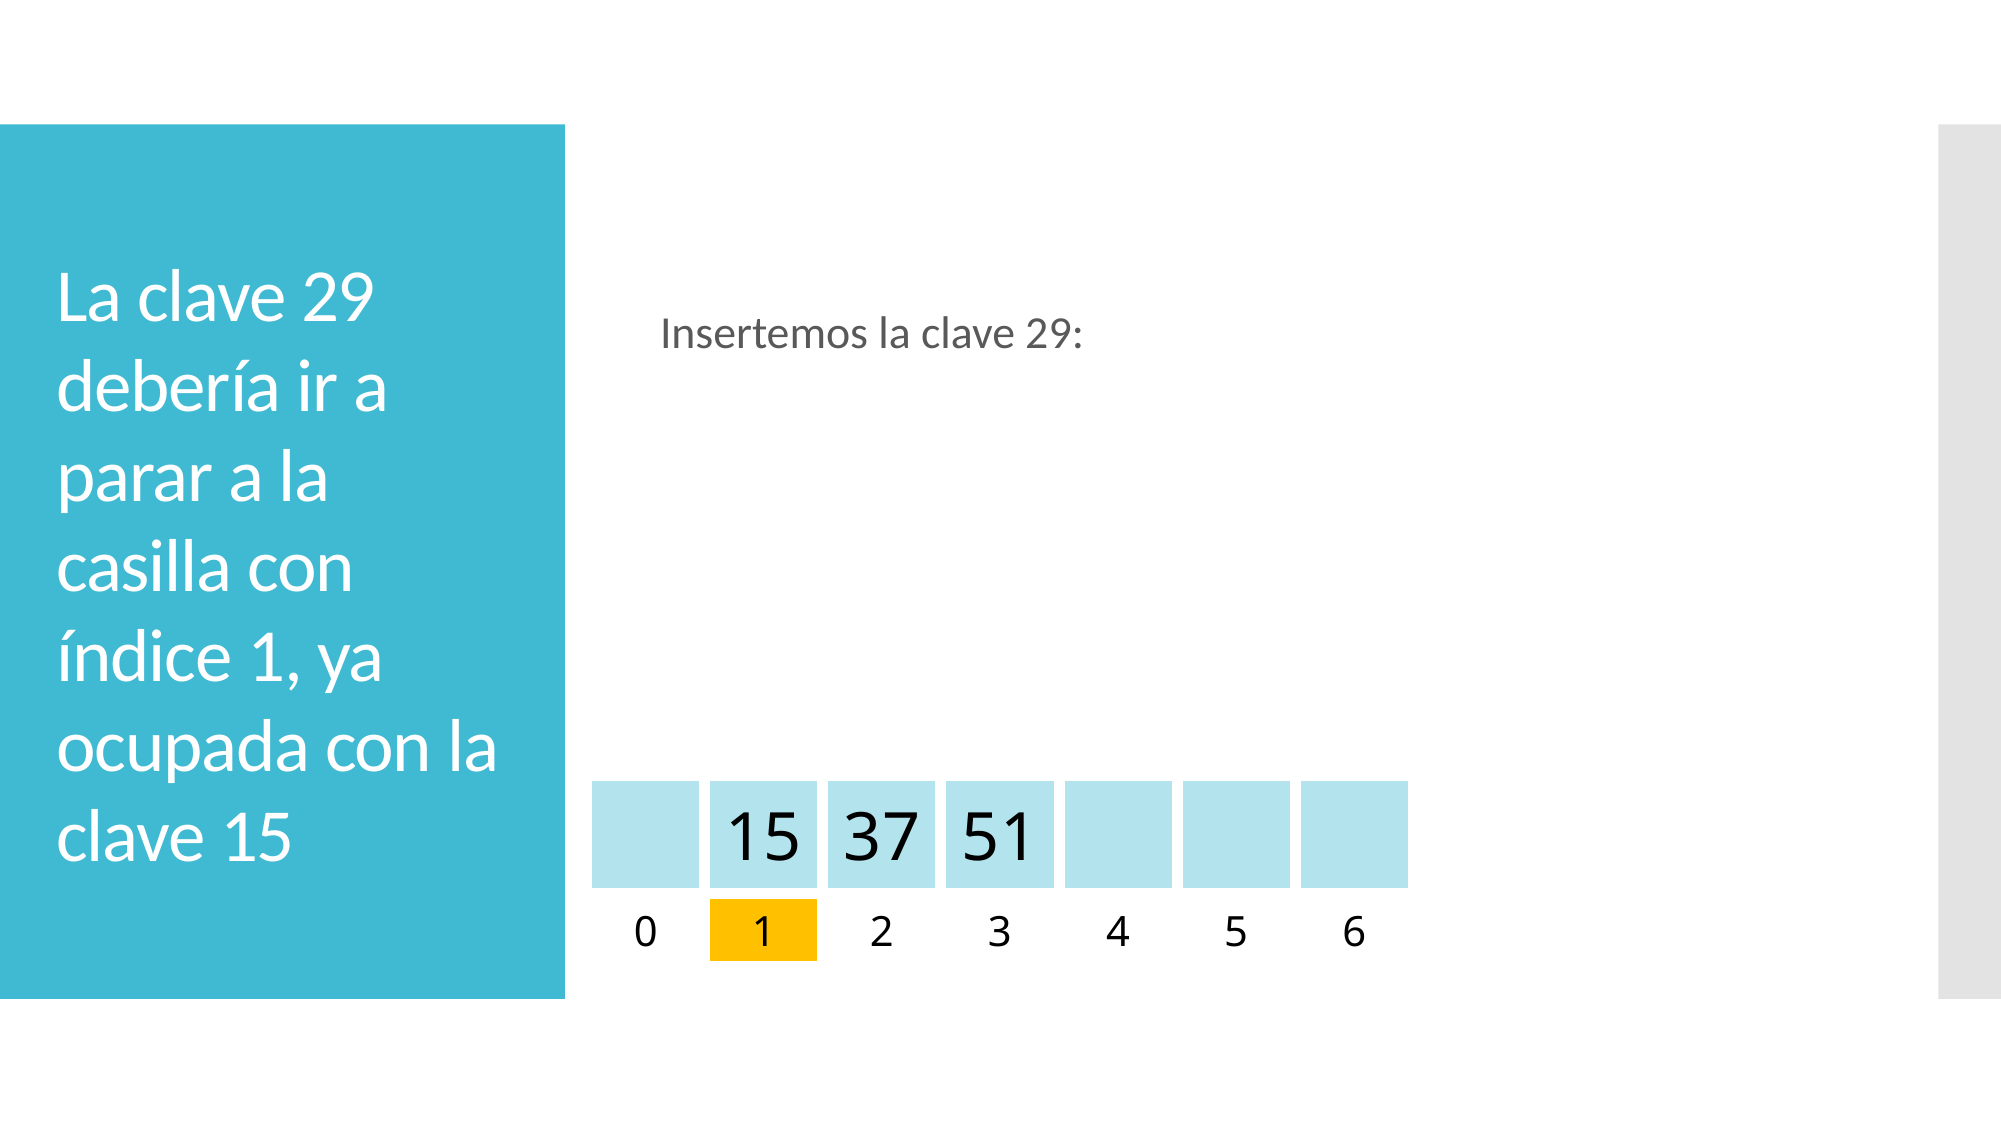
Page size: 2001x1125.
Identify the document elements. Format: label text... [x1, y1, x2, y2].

table_header 37 [828, 781, 935, 888]
table_cell 1 [710, 899, 817, 961]
table_cell 2 [828, 899, 935, 961]
table_header [1301, 781, 1408, 888]
table_header 15 [710, 781, 817, 888]
table_cell 4 [1065, 899, 1172, 961]
table_cell 6 [1301, 899, 1408, 961]
table_cell 5 [1183, 899, 1290, 961]
table_cell 3 [946, 899, 1054, 961]
table_header [592, 781, 699, 888]
table_cell 0 [592, 899, 699, 961]
table_header [1065, 781, 1172, 888]
table_header 51 [946, 781, 1054, 888]
table_header [1183, 781, 1290, 888]
title La clave 29 debería ir a parar a la casilla con índice 1, ya ocupada con la clave 15 [41, 184, 525, 940]
